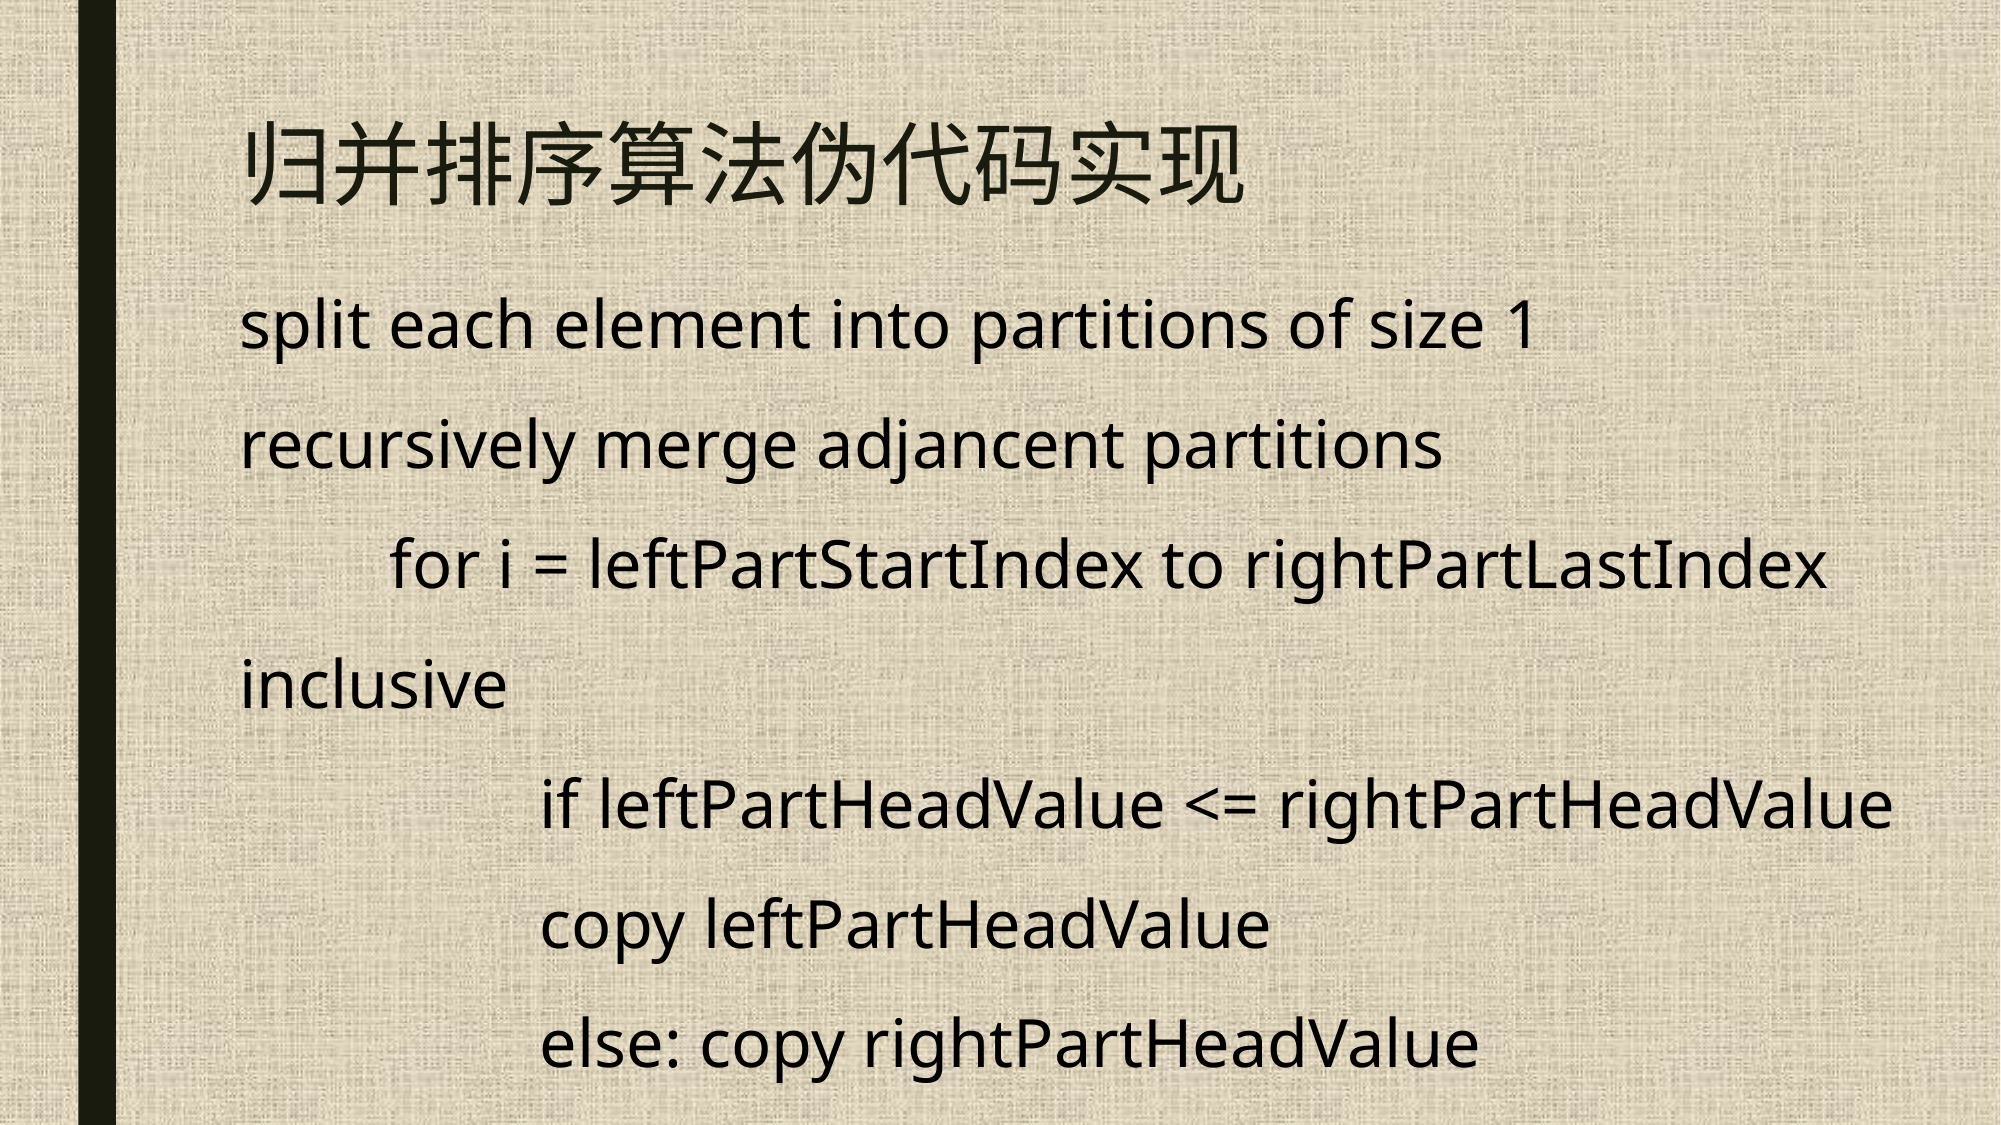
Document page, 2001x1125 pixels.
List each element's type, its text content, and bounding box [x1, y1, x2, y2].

text_box split each element into partitions of size 1 recursively merge adjancent partitions for i = leftPartStartIndex to rightPartLastIndex inclusive if leftPartHeadValue <= rightPartHeadValue copy leftPartHeadValue else: copy rightPartHeadValue copy elements back to original array [225, 234, 2000, 1125]
picture [116, 0, 2001, 1125]
title 归并排序算法伪代码实现 [225, 112, 1800, 234]
picture [0, 0, 78, 1125]
